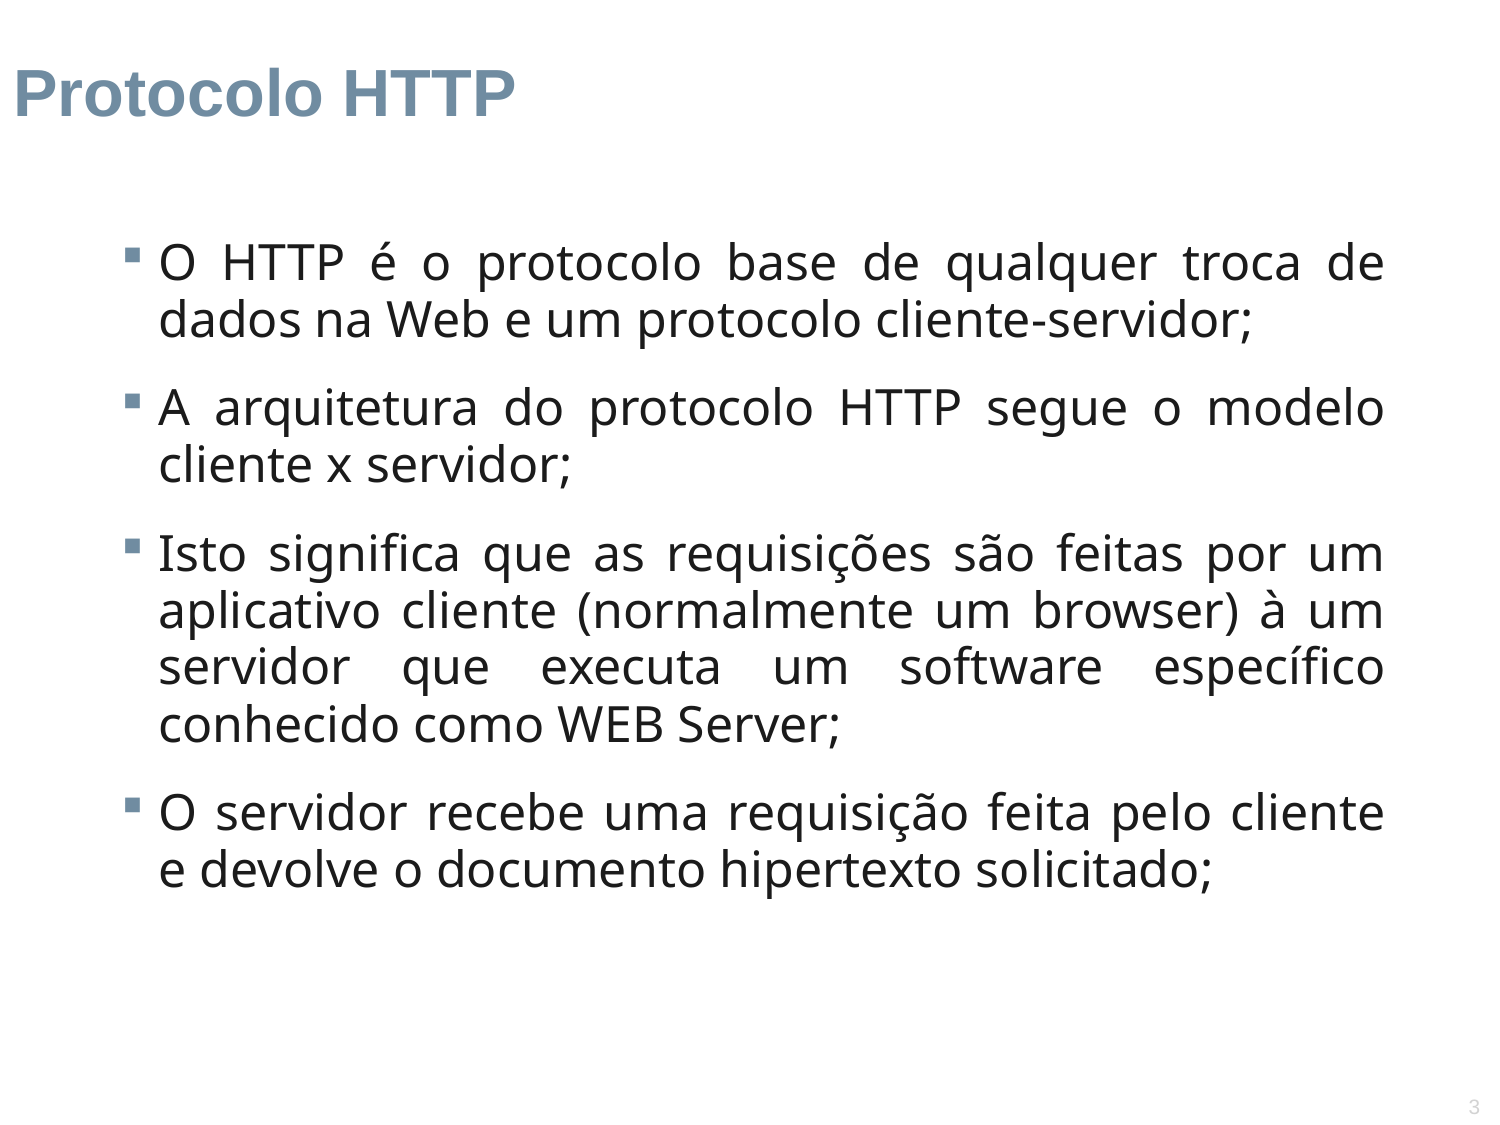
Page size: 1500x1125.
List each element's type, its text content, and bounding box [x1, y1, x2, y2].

text_box O HTTP é o protocolo base de qualquer troca de dados na Web e um protocolo cliente-servidor; A arquitetura do protocolo HTTP segue o modelo cliente x servidor; Isto significa que as requisições são feitas por um aplicativo cliente (normalmente um browser) à um servidor que executa um software específico conhecido como WEB Server; O servidor recebe uma requisição feita pelo cliente e devolve o documento hipertexto solicitado; [107, 228, 1400, 1062]
text_box Protocolo HTTP [0, 0, 1337, 138]
